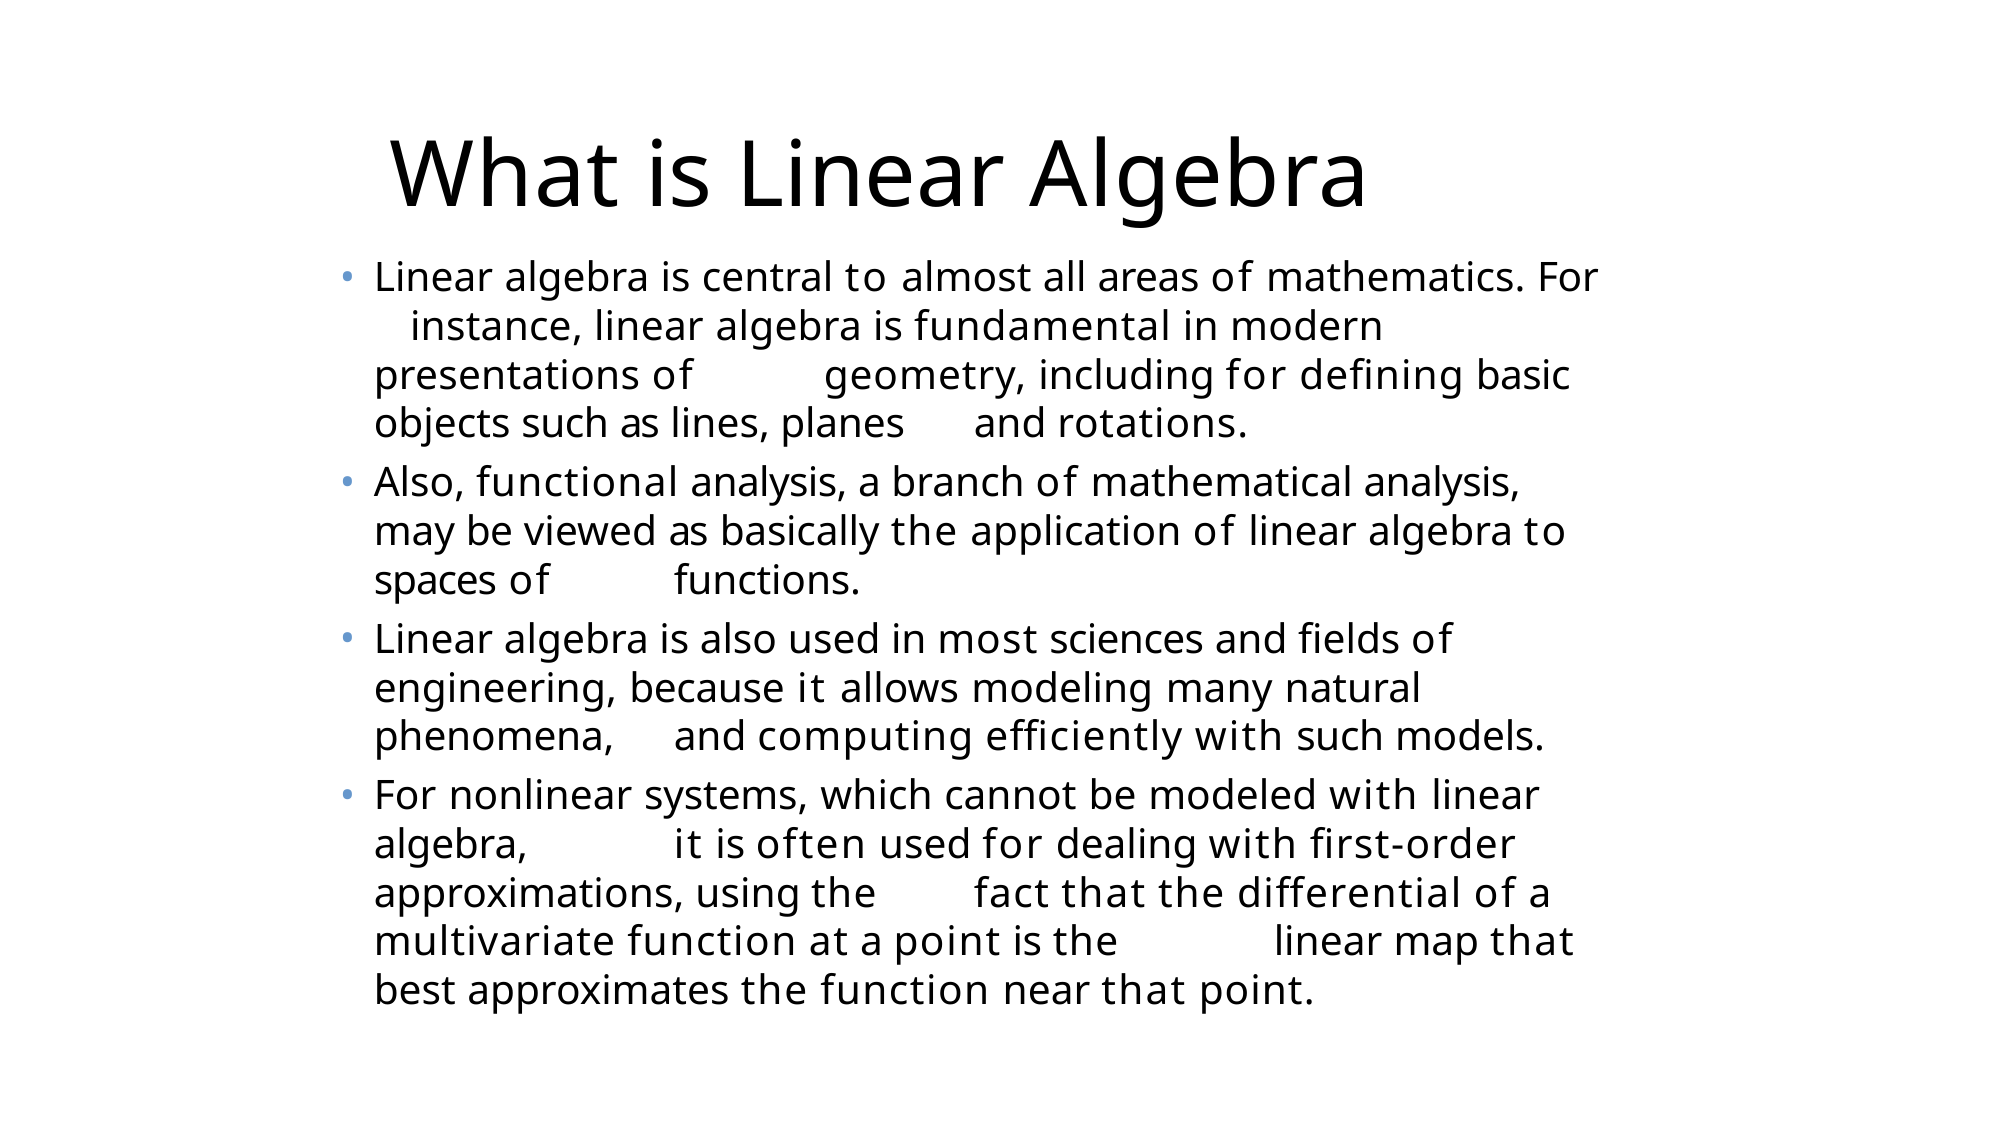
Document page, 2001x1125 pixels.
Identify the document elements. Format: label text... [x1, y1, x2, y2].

text_box Linear algebra is central to almost all areas of mathematics. For instance, linear algebra is fundamental in modern presentations of geometry, including for defining basic objects such as lines, planes and rotations. Also, functional analysis, a branch of mathematical analysis, may be viewed as basically the application of linear algebra to spaces of functions. Linear algebra is also used in most sciences and fields of engineering, because it allows modeling many natural phenomena, and computing efficiently with such models. For nonlinear systems, which cannot be modeled with linear algebra, it is often used for dealing with first-order approximations, using the fact that the differential of a multivariate function at a point is the linear map that best approximates the function near that point. [337, 249, 1641, 1013]
title What is Linear Algebra [387, 73, 2000, 264]
